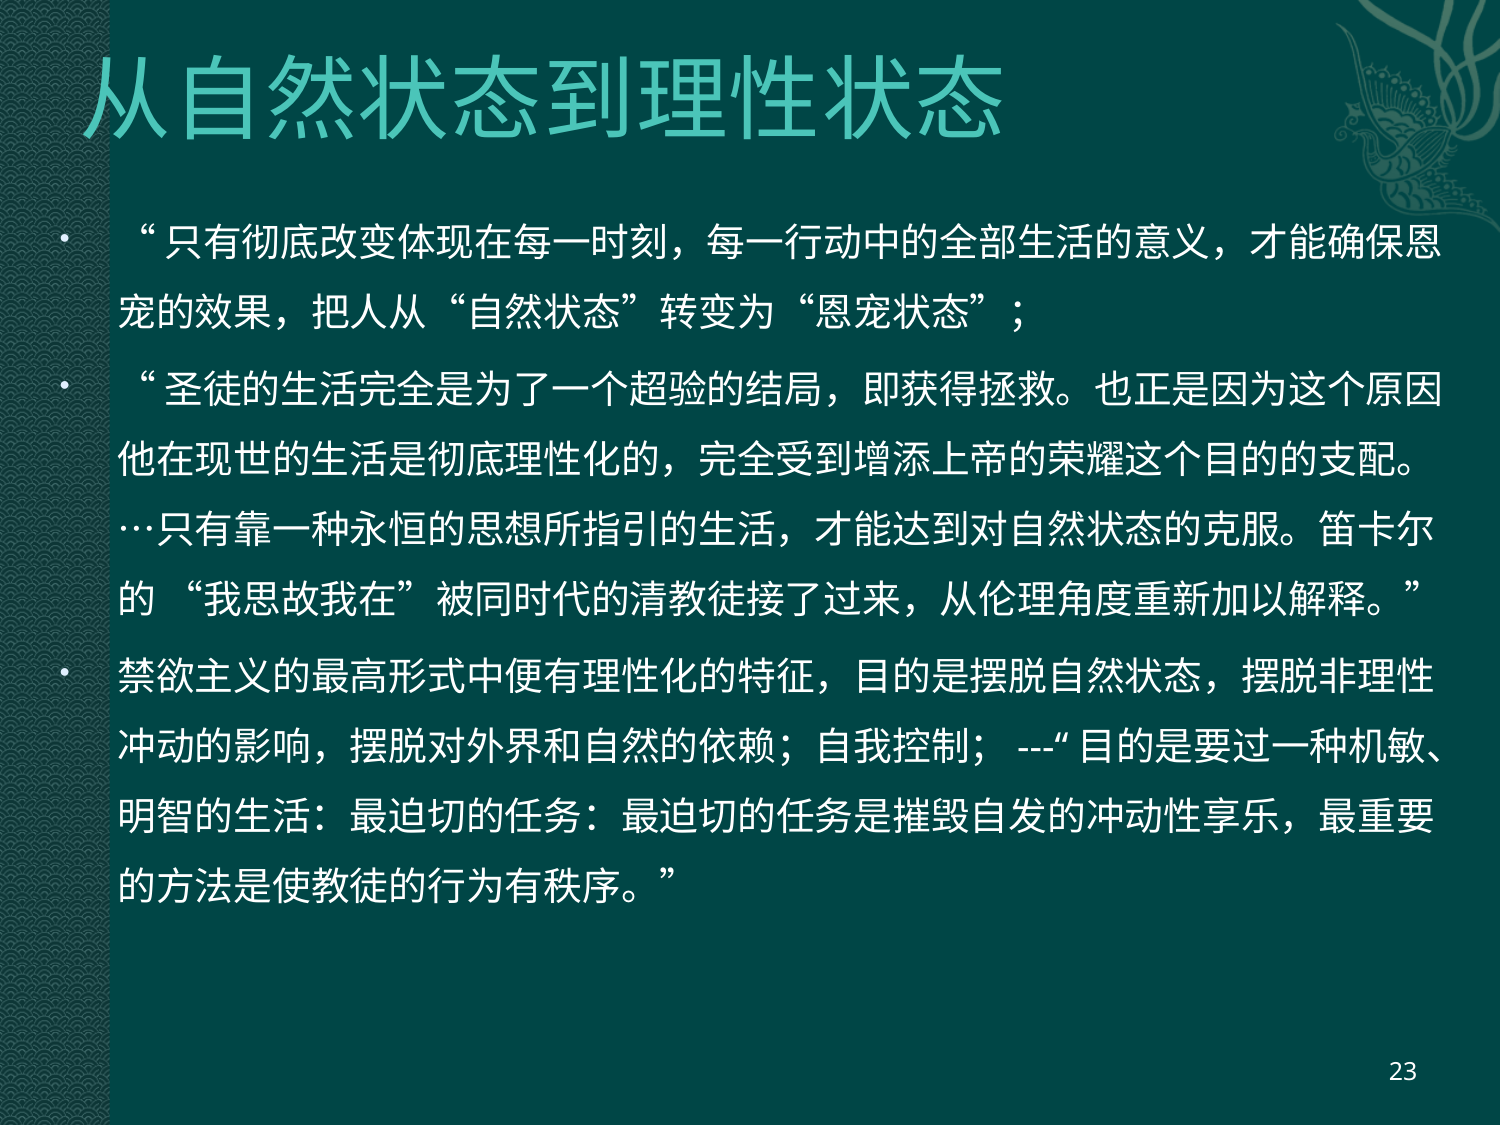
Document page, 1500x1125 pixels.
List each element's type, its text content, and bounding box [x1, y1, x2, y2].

picture [0, 0, 110, 1125]
list “只有彻底改变体现在每一时刻，每一行动中的全部生活的意义，才能确保恩宠的效果，把人从“自然状态”转变为“恩宠状态”； “圣徒的生活完全是为了一个超验的结局，即获得拯救。也正是因为这个原因他在现世的生活是彻底理性化的，完全受到增添上帝的荣耀这个目的的支配。…只有靠一种永恒的思想所指引的生活，才能达到对自然状态的克服。笛卡尔的 “我思故我在”被同时代的清教徒接了过来，从伦理角度重新加以解释。” 禁欲主义的最高形式中便有理性化的特征，目的是摆脱自然状态，摆脱非理性冲动的影响，摆脱对外界和自然的依赖；自我控制；---“目的是要过一种机敏、明智的生活：最迫切的任务：最迫切的任务是摧毁自发的冲动性享乐，最重要的方法是使教徒的行为有秩序。” [46, 187, 1471, 1059]
slide_number 23 [1074, 1042, 1425, 1103]
title 从自然状态到理性状态 [64, 2, 1341, 187]
